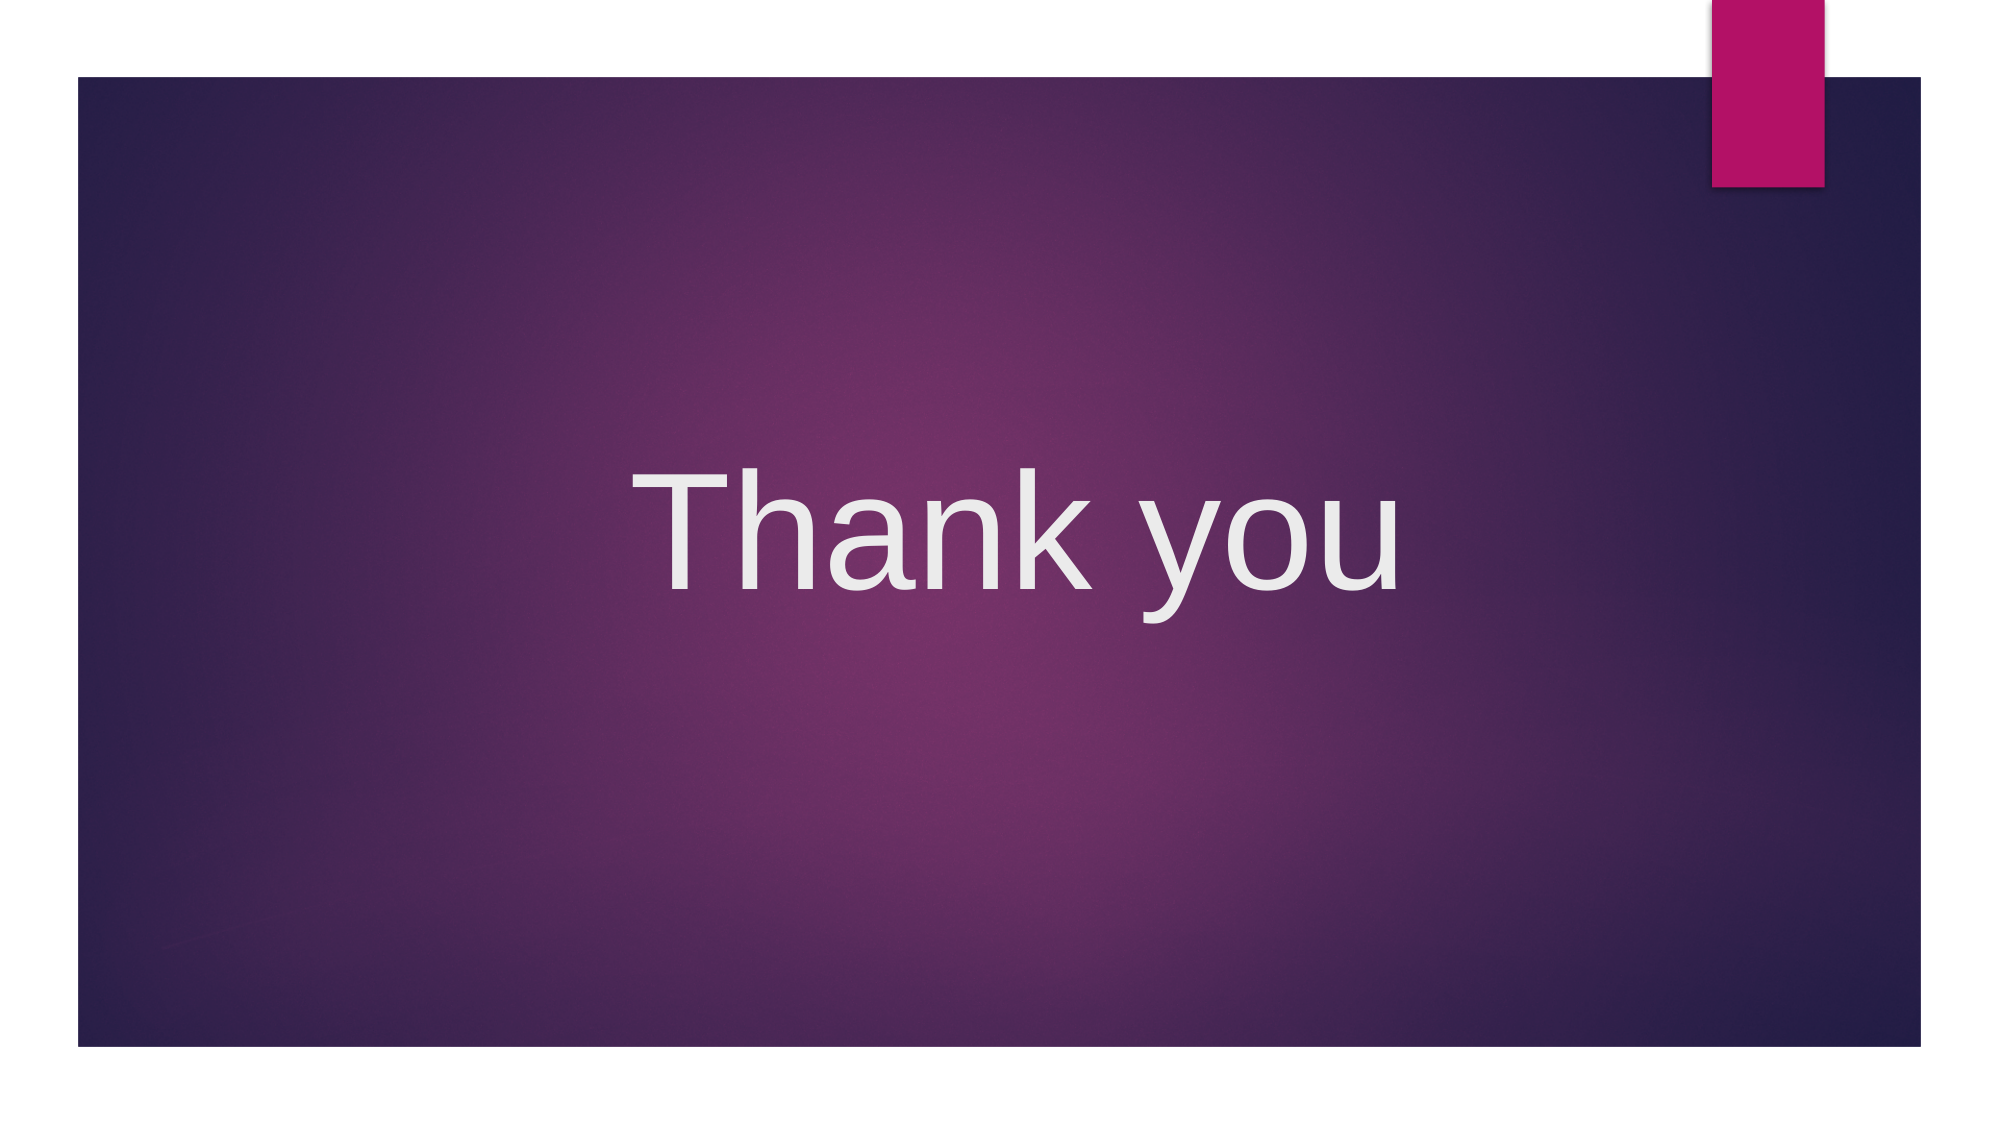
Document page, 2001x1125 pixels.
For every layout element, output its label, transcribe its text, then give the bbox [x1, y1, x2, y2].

title Thank you [309, 451, 1729, 630]
